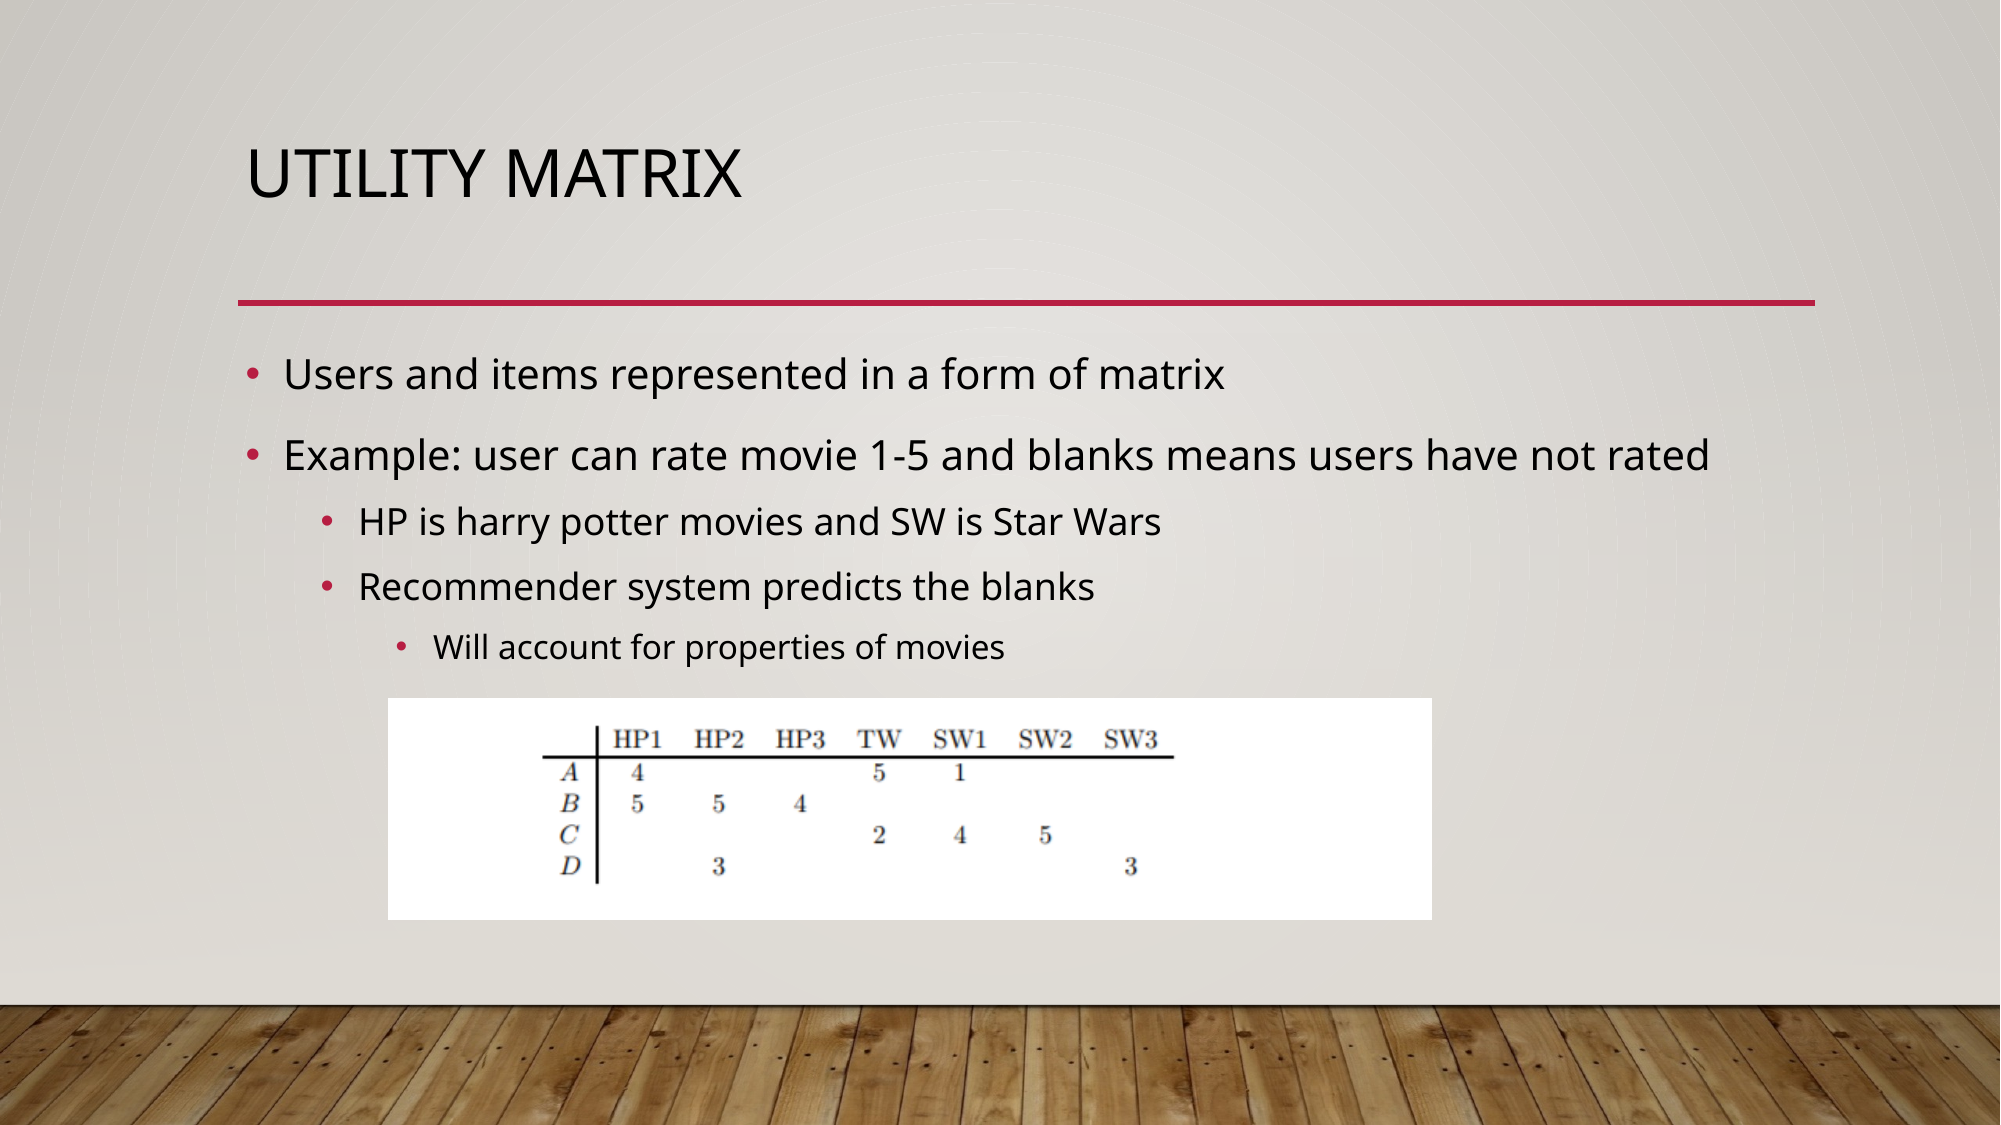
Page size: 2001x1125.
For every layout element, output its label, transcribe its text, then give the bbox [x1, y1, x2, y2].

picture [0, 1005, 2000, 1125]
title Utility Matrix [237, 131, 1814, 305]
list Users and items represented in a form of matrix Example: user can rate movie 1-5 and blanks means users have not rated HP is harry potter movies and SW is Star Wars Recommender system predicts the blanks Will account for properties of movies [237, 330, 1814, 898]
picture [387, 697, 1432, 921]
